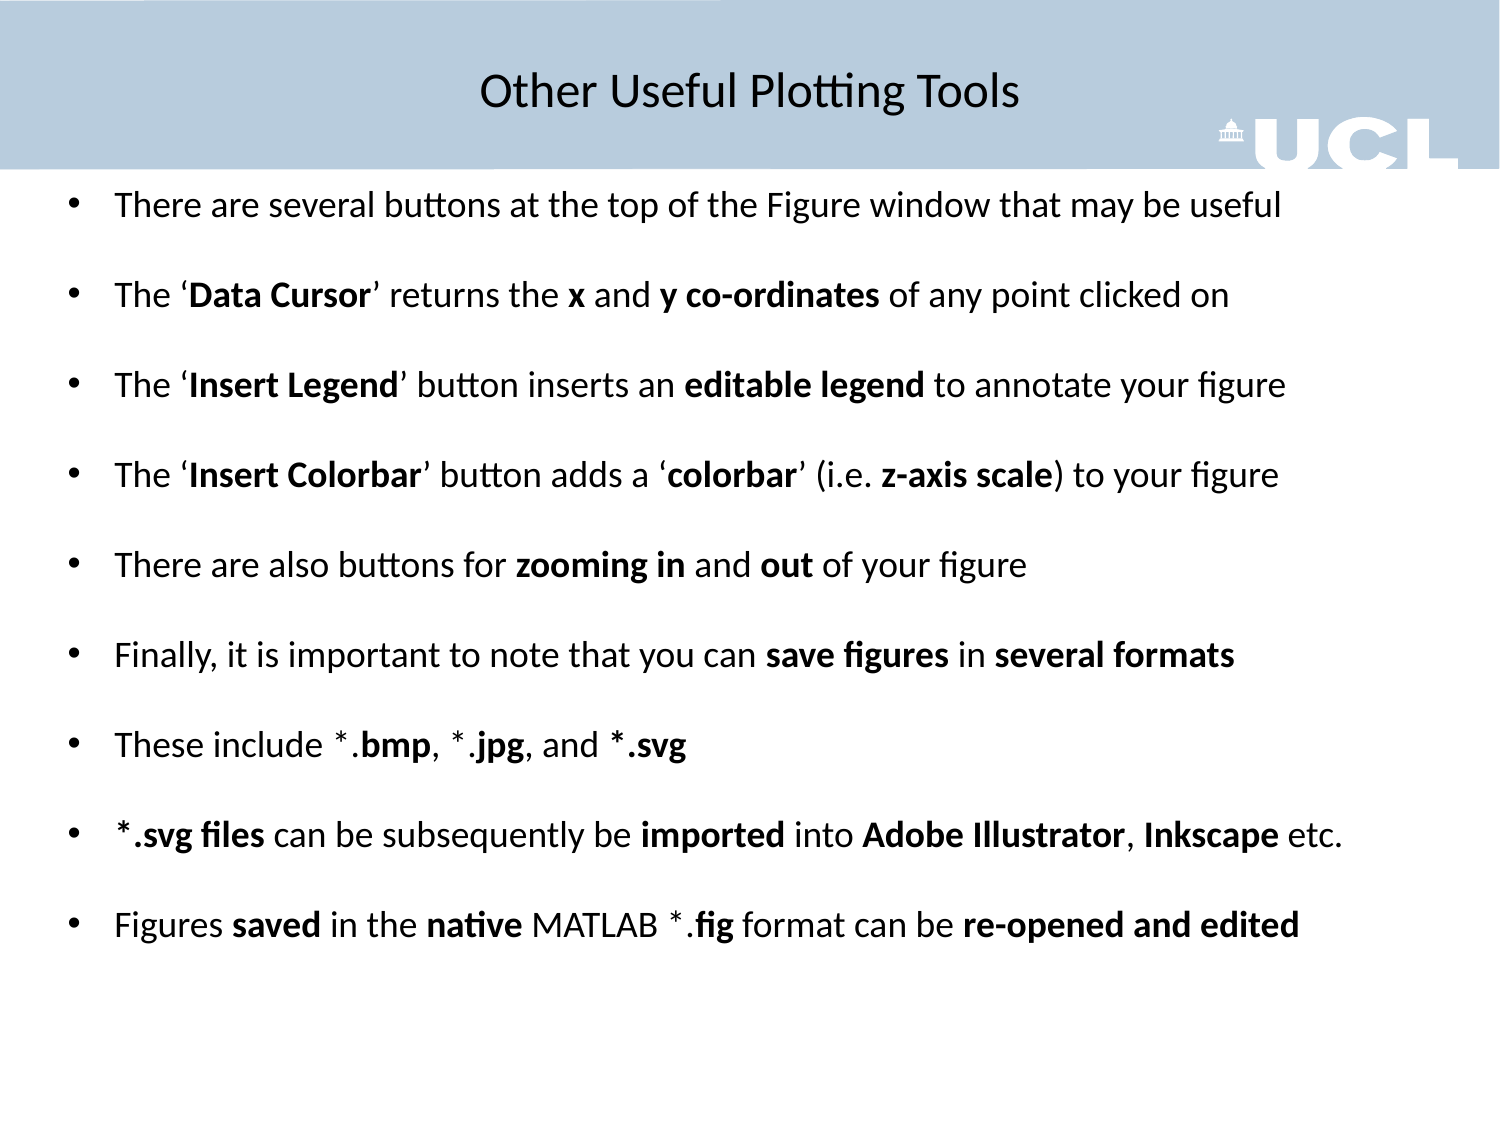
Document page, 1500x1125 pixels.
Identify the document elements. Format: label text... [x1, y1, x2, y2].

text_box There are several buttons at the top of the Figure window that may be useful The ‘Data Cursor’ returns the x and y co-ordinates of any point clicked on The ‘Insert Legend’ button inserts an editable legend to annotate your figure The ‘Insert Colorbar’ button adds a ‘colorbar’ (i.e. z-axis scale) to your figure There are also buttons for zooming in and out of your figure Finally, it is important to note that you can save figures in several formats These include *.bmp, *.jpg, and *.svg *.svg files can be subsequently be imported into Adobe Illustrator, Inkscape etc. Figures saved in the native MATLAB *.fig format can be re-opened and edited [52, 178, 1471, 953]
picture [0, 0, 1500, 170]
